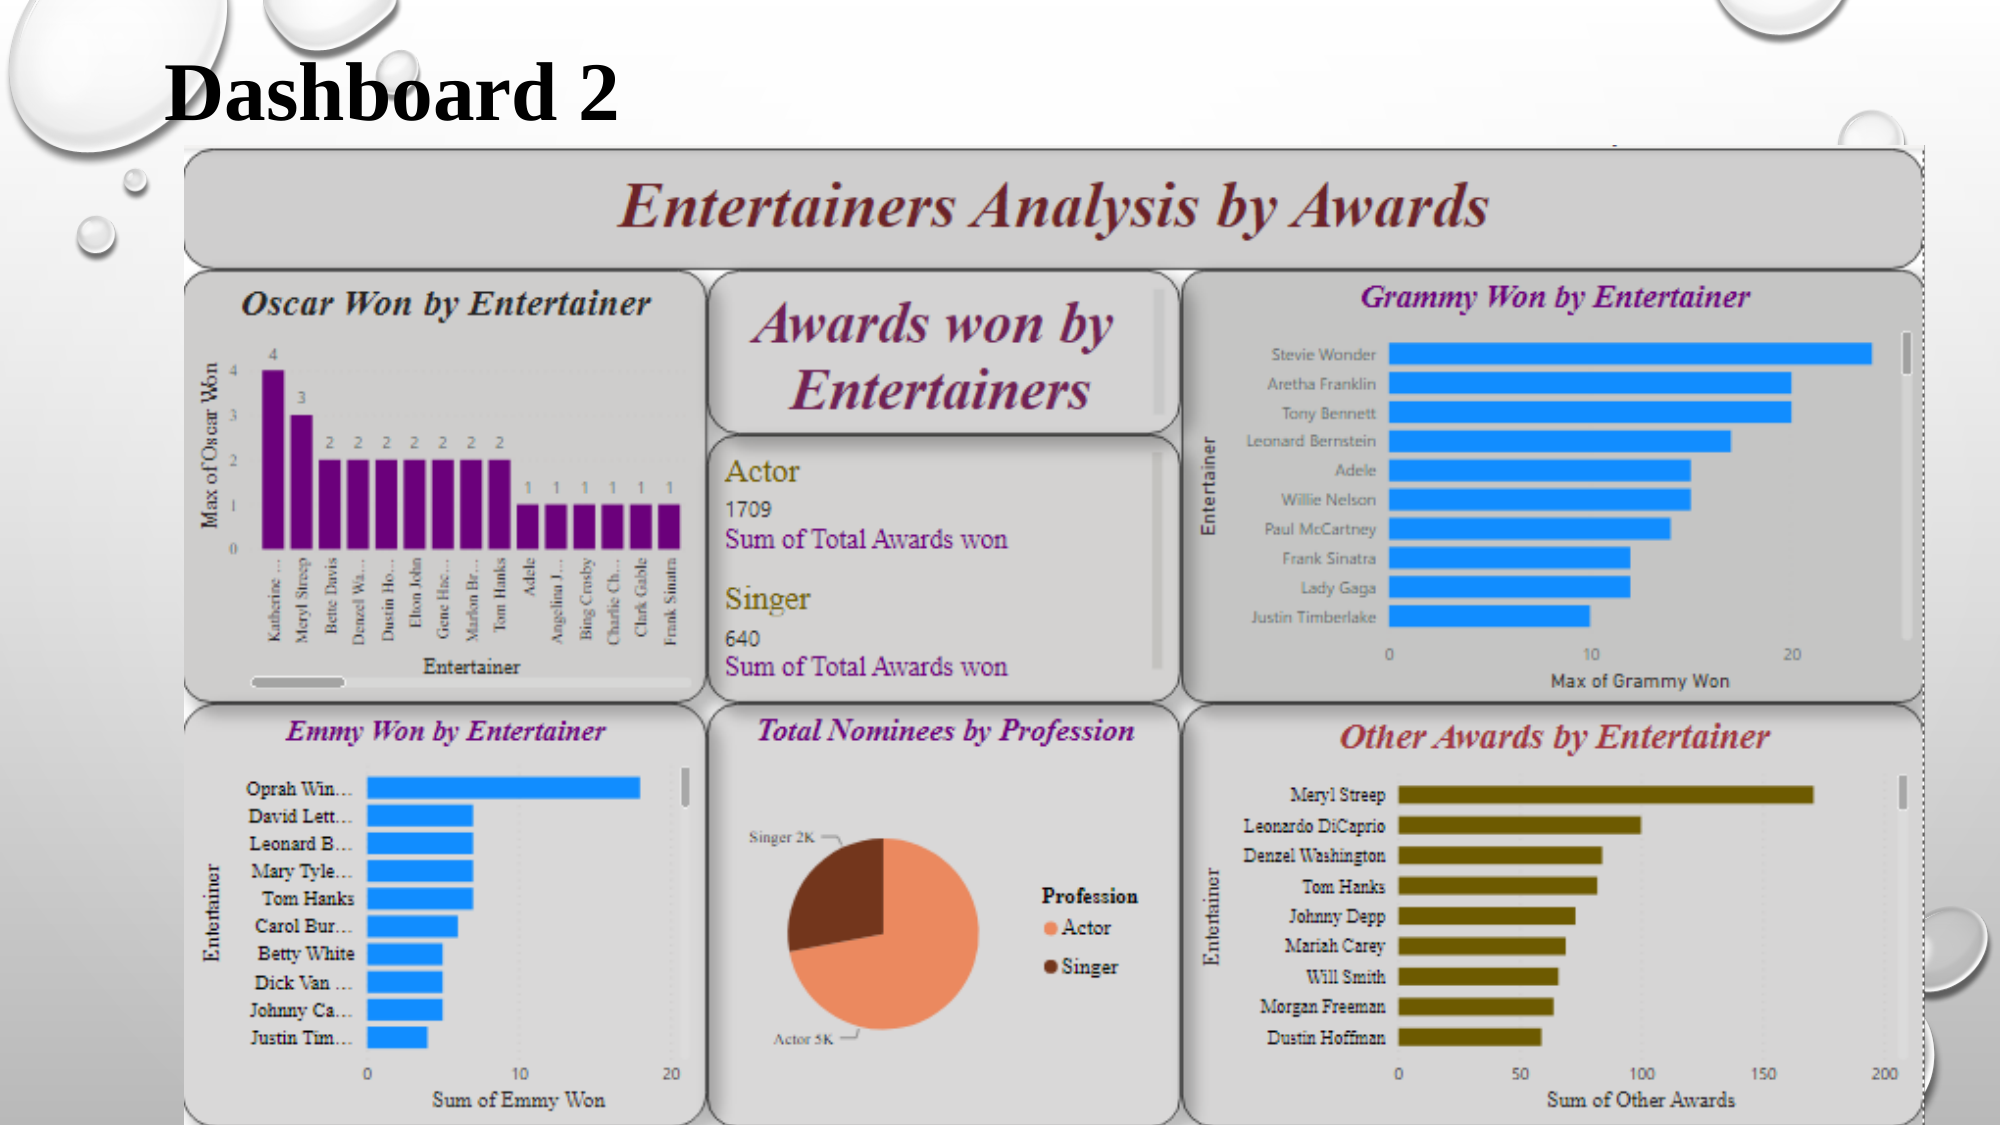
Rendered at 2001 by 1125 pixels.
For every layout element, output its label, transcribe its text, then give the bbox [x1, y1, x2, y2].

title Dashboard 2 [149, 26, 1851, 161]
picture [0, 0, 2000, 1125]
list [184, 144, 1927, 1125]
